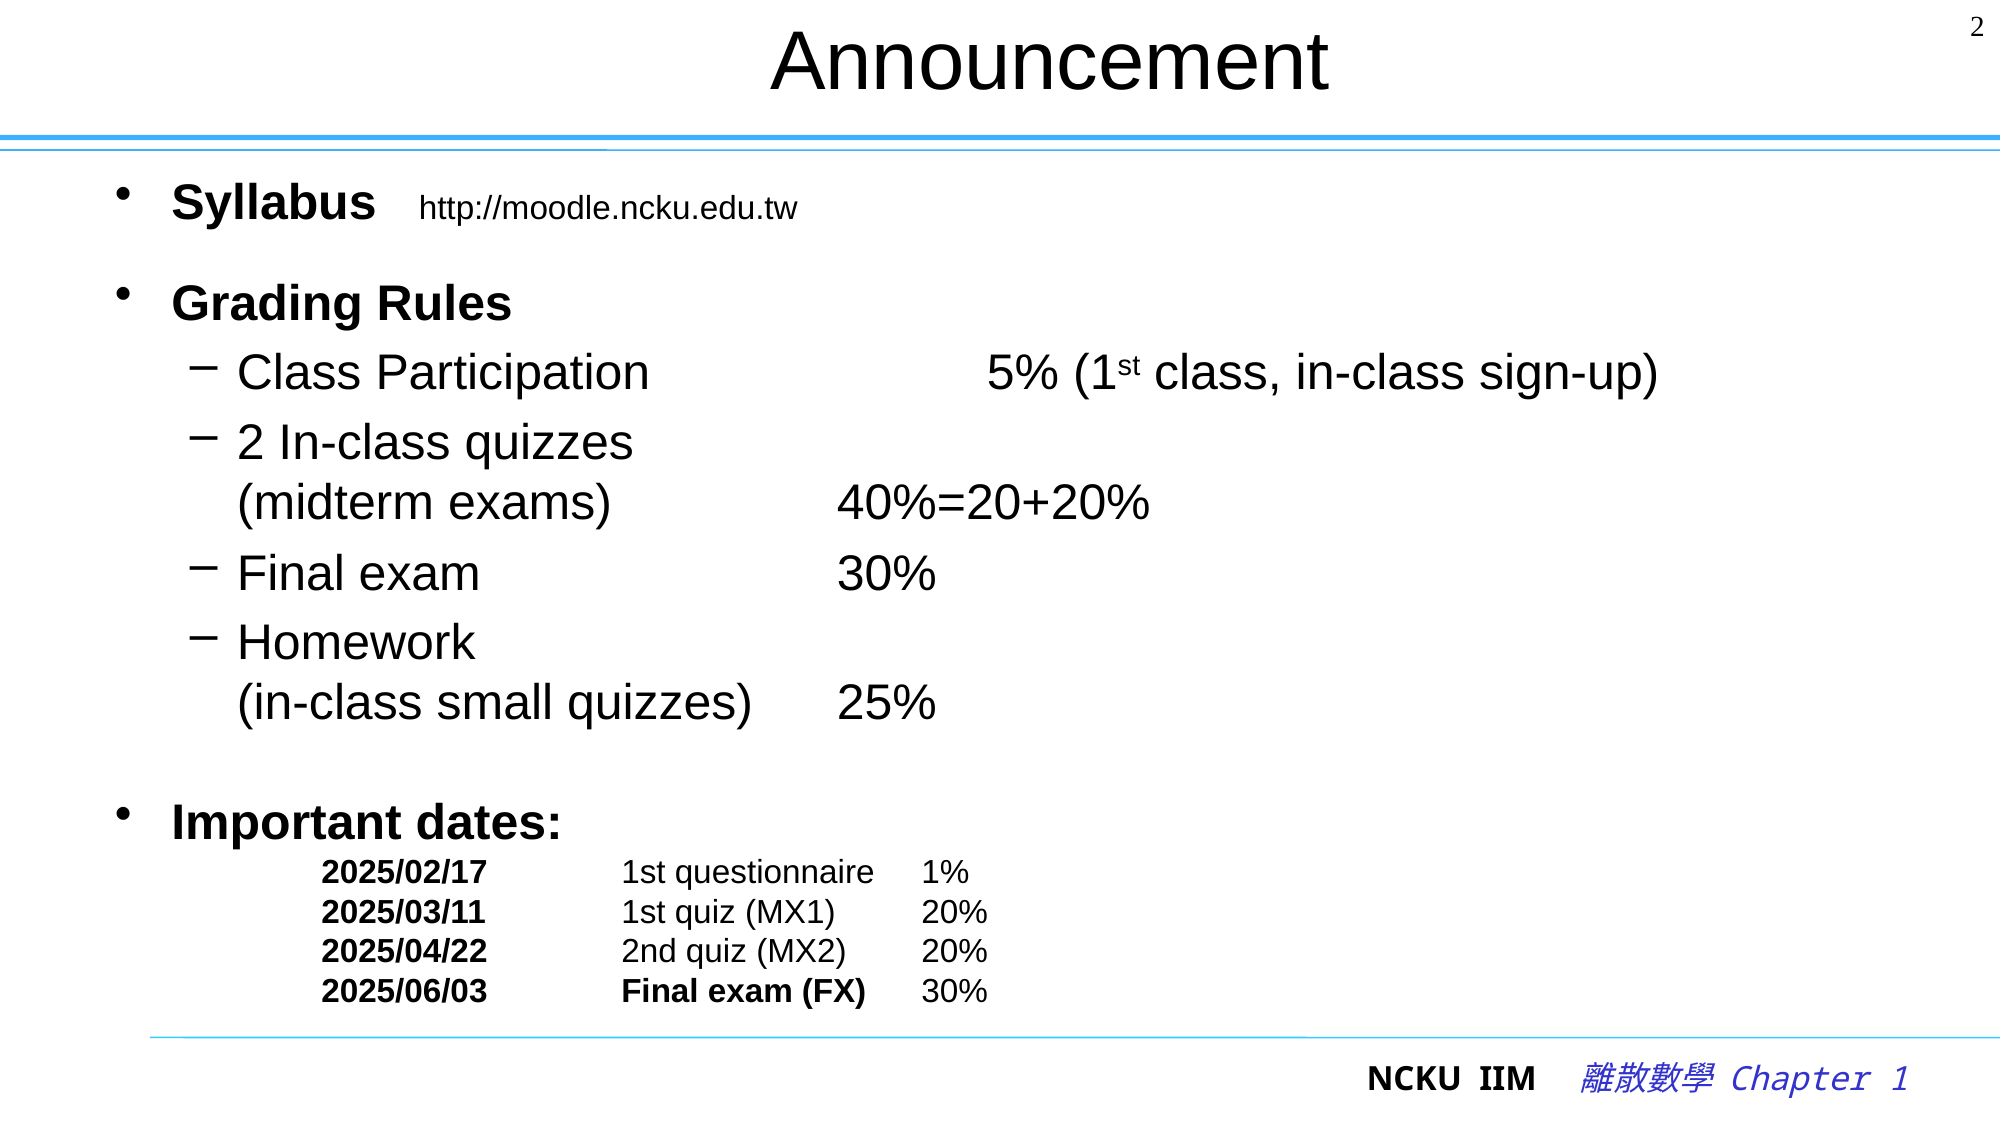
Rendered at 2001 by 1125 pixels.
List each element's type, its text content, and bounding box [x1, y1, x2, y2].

title Announcement [266, 0, 1834, 113]
list Syllabus http://moodle.ncku.edu.tw Grading Rules Class Participation 5% (1st class, in-class sign-up) 2 In-class quizzes (midterm exams) 40%=20+20% Final exam 30% Homework (in-class small quizzes) 25% Important dates: 2025/02/17 1st questionnaire 1% 2025/03/11 1st quiz (MX1) 20% 2025/04/22 2nd quiz (MX2) 20% 2025/06/03 Final exam (FX) 30% [99, 162, 1934, 1050]
slide_number 2 [1834, 0, 2000, 75]
